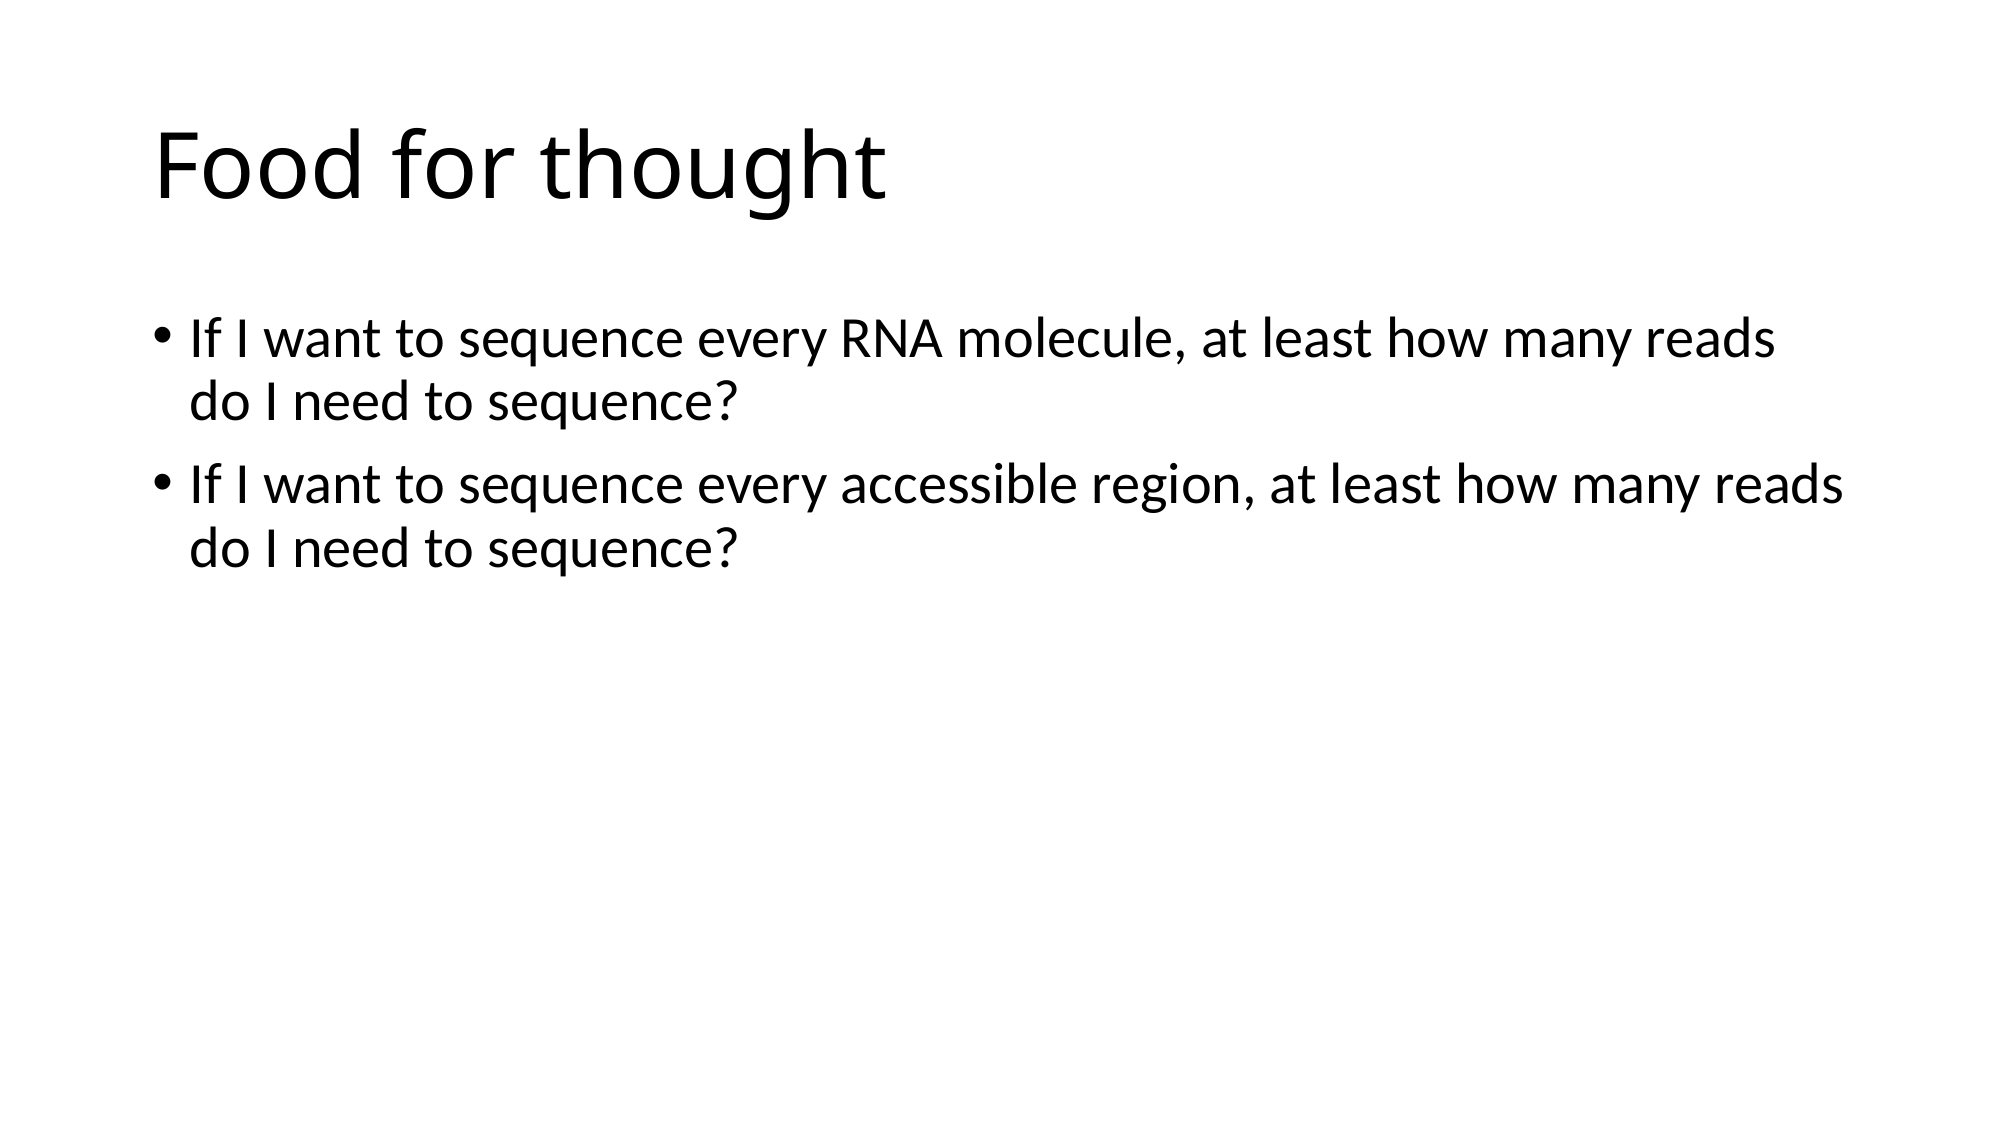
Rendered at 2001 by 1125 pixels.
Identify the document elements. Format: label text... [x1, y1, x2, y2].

title Food for thought [137, 59, 1863, 278]
list If I want to sequence every RNA molecule, at least how many reads do I need to sequence? If I want to sequence every accessible region, at least how many reads do I need to sequence? [137, 299, 1863, 1014]
